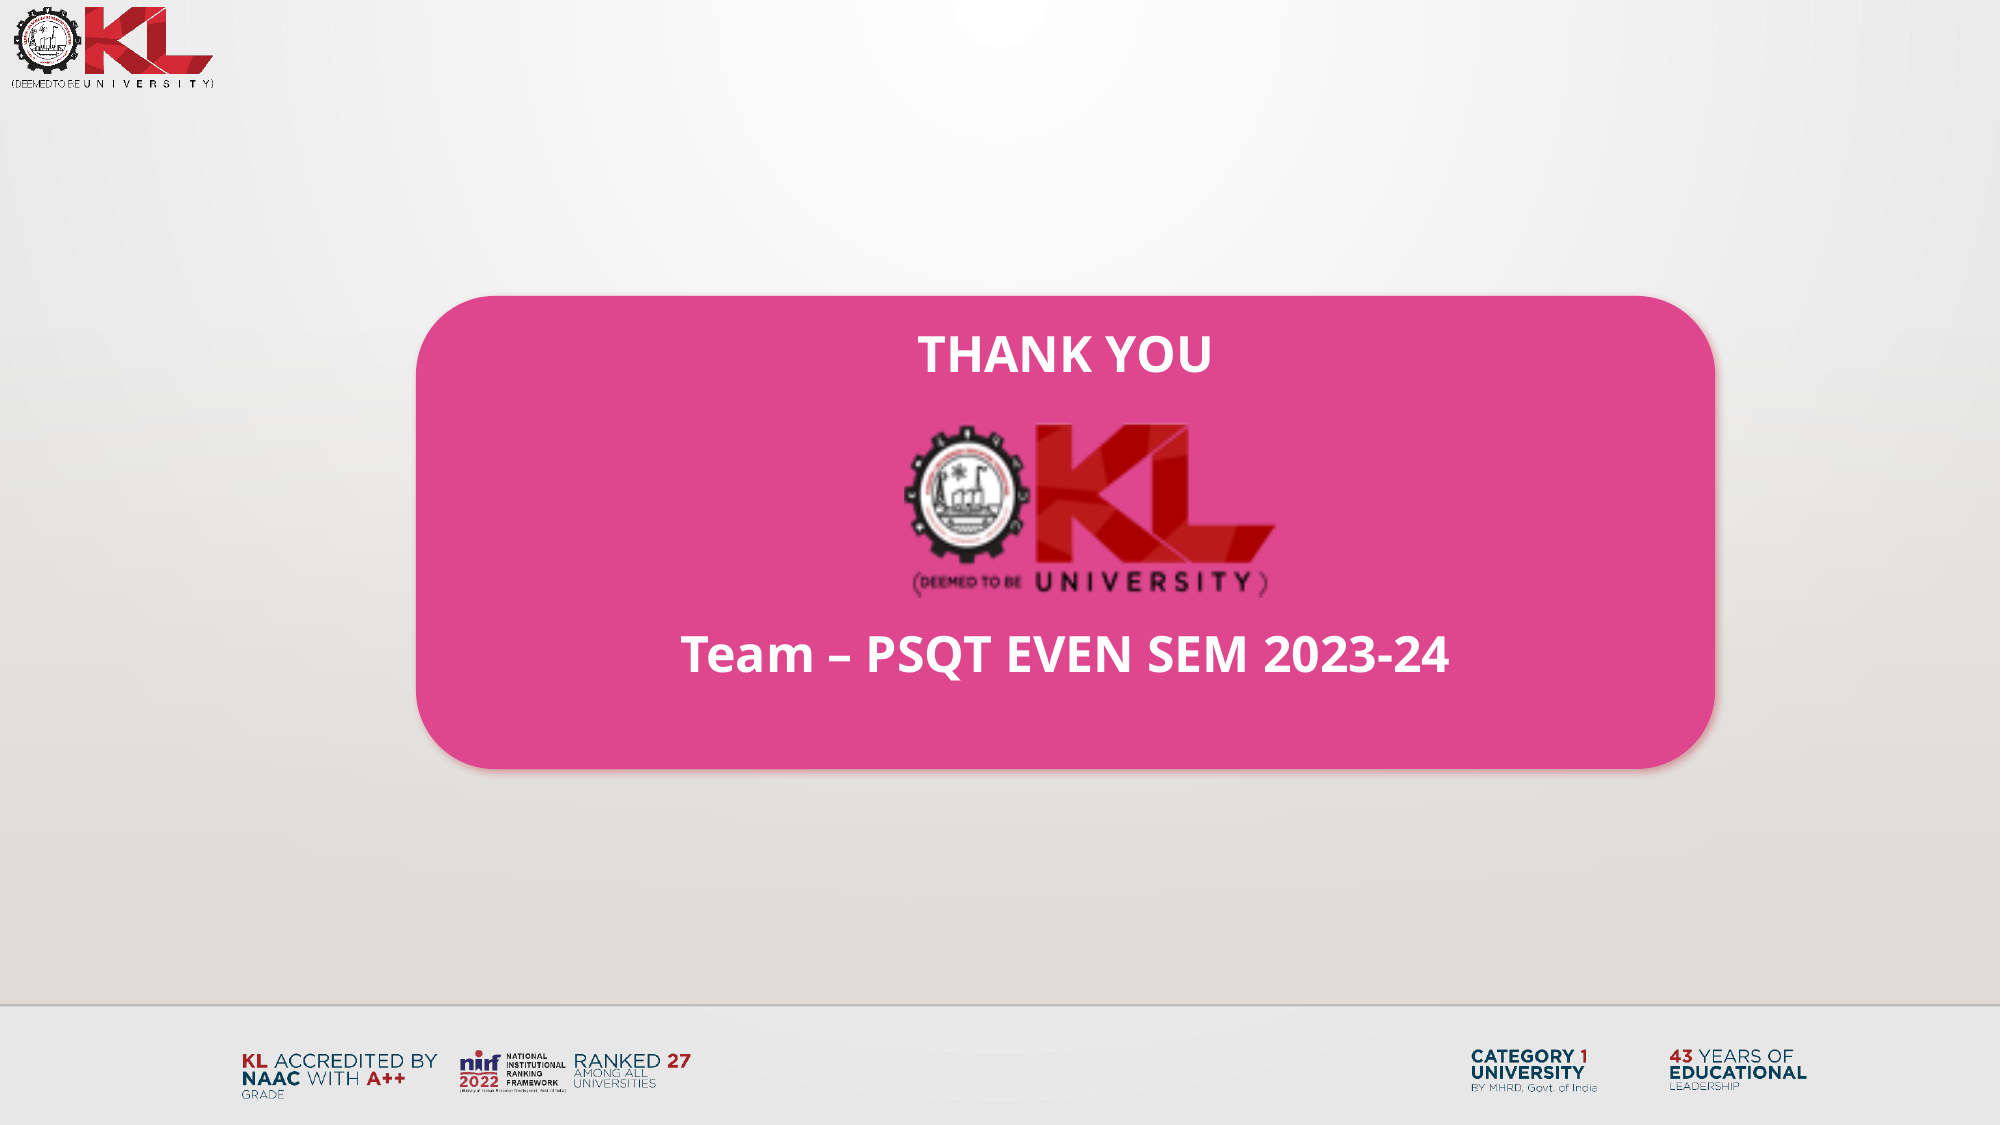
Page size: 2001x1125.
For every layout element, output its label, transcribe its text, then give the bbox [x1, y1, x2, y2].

picture [904, 419, 1436, 598]
picture [1447, 1045, 1814, 1101]
picture [12, 5, 213, 88]
picture [238, 1045, 716, 1103]
text_box THANK YOU Team – PSQT EVEN SEM 2023-24 [414, 294, 1717, 771]
